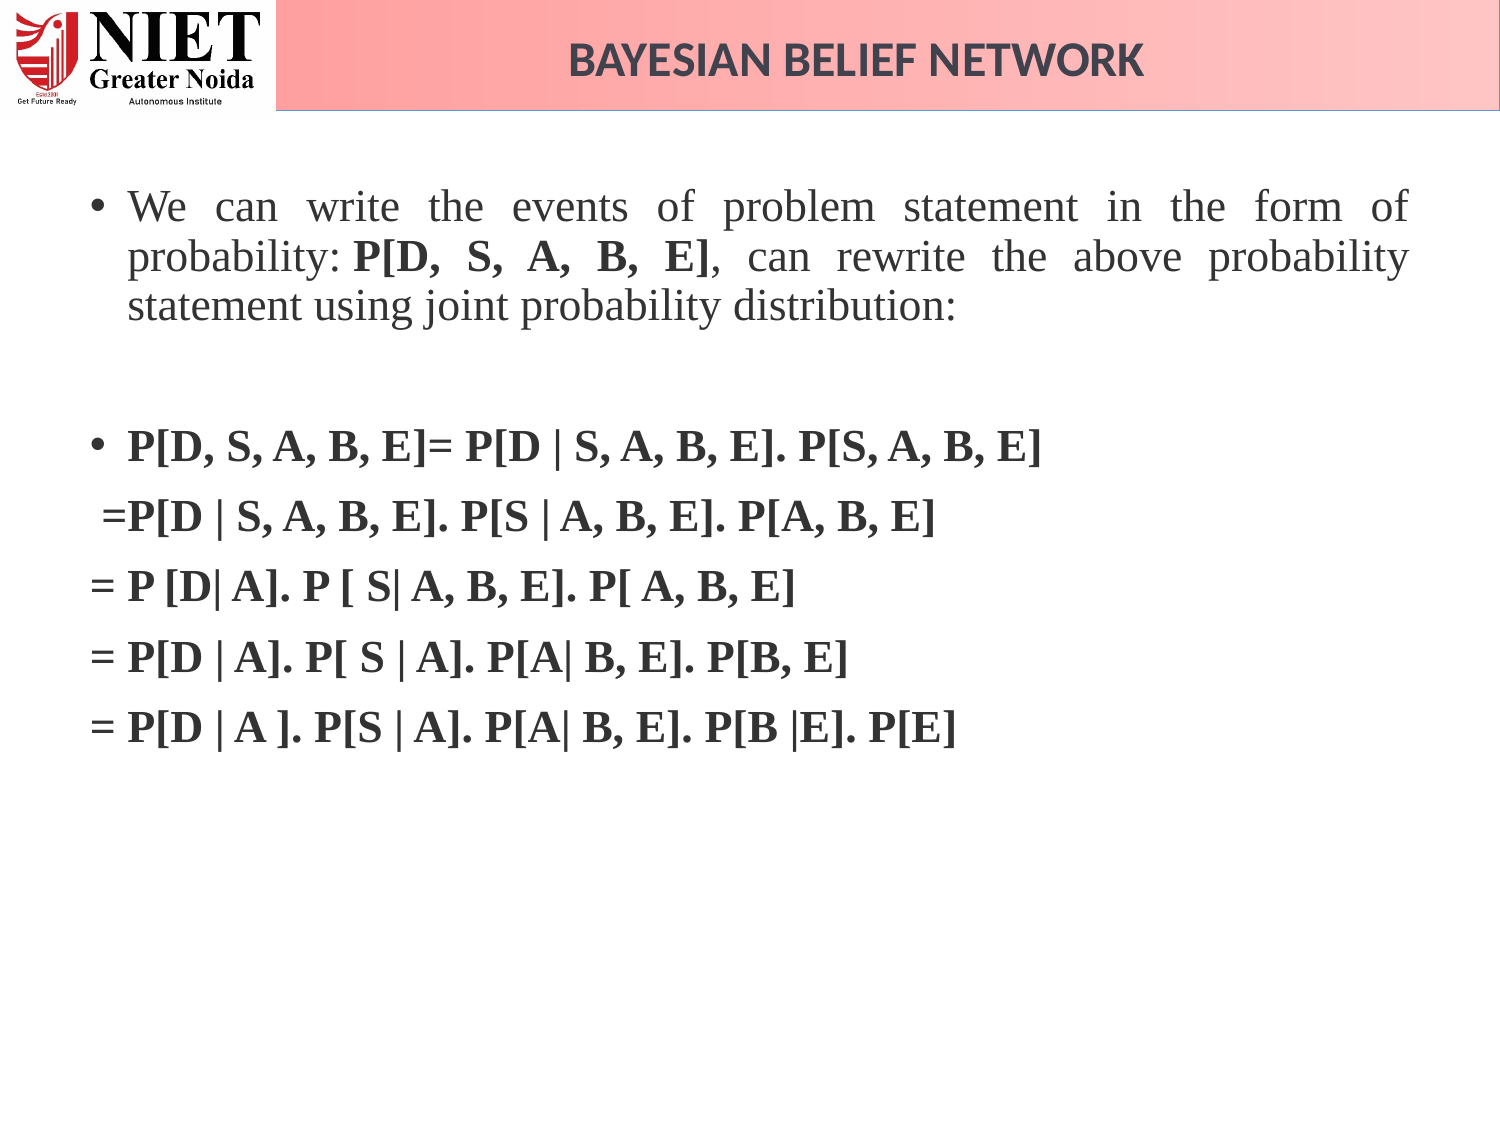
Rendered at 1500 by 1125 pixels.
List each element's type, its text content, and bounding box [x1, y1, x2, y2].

text_box BAYESIAN BELIEF NETWORK [383, 0, 1342, 113]
list We can write the events of problem statement in the form of probability: P[D, S, A, B, E], can rewrite the above probability statement using joint probability distribution: P[D, S, A, B, E]= P[D | S, A, B, E]. P[S, A, B, E] =P[D | S, A, B, E]. P[S | A, B, E]. P[A, B, E] = P [D| A]. P [ S| A, B, E]. P[ A, B, E] = P[D | A]. P[ S | A]. P[A| B, E]. P[B, E] = P[D | A ]. P[S | A]. P[A| B, E]. P[B |E]. P[E] [75, 174, 1425, 888]
picture [0, 0, 276, 118]
